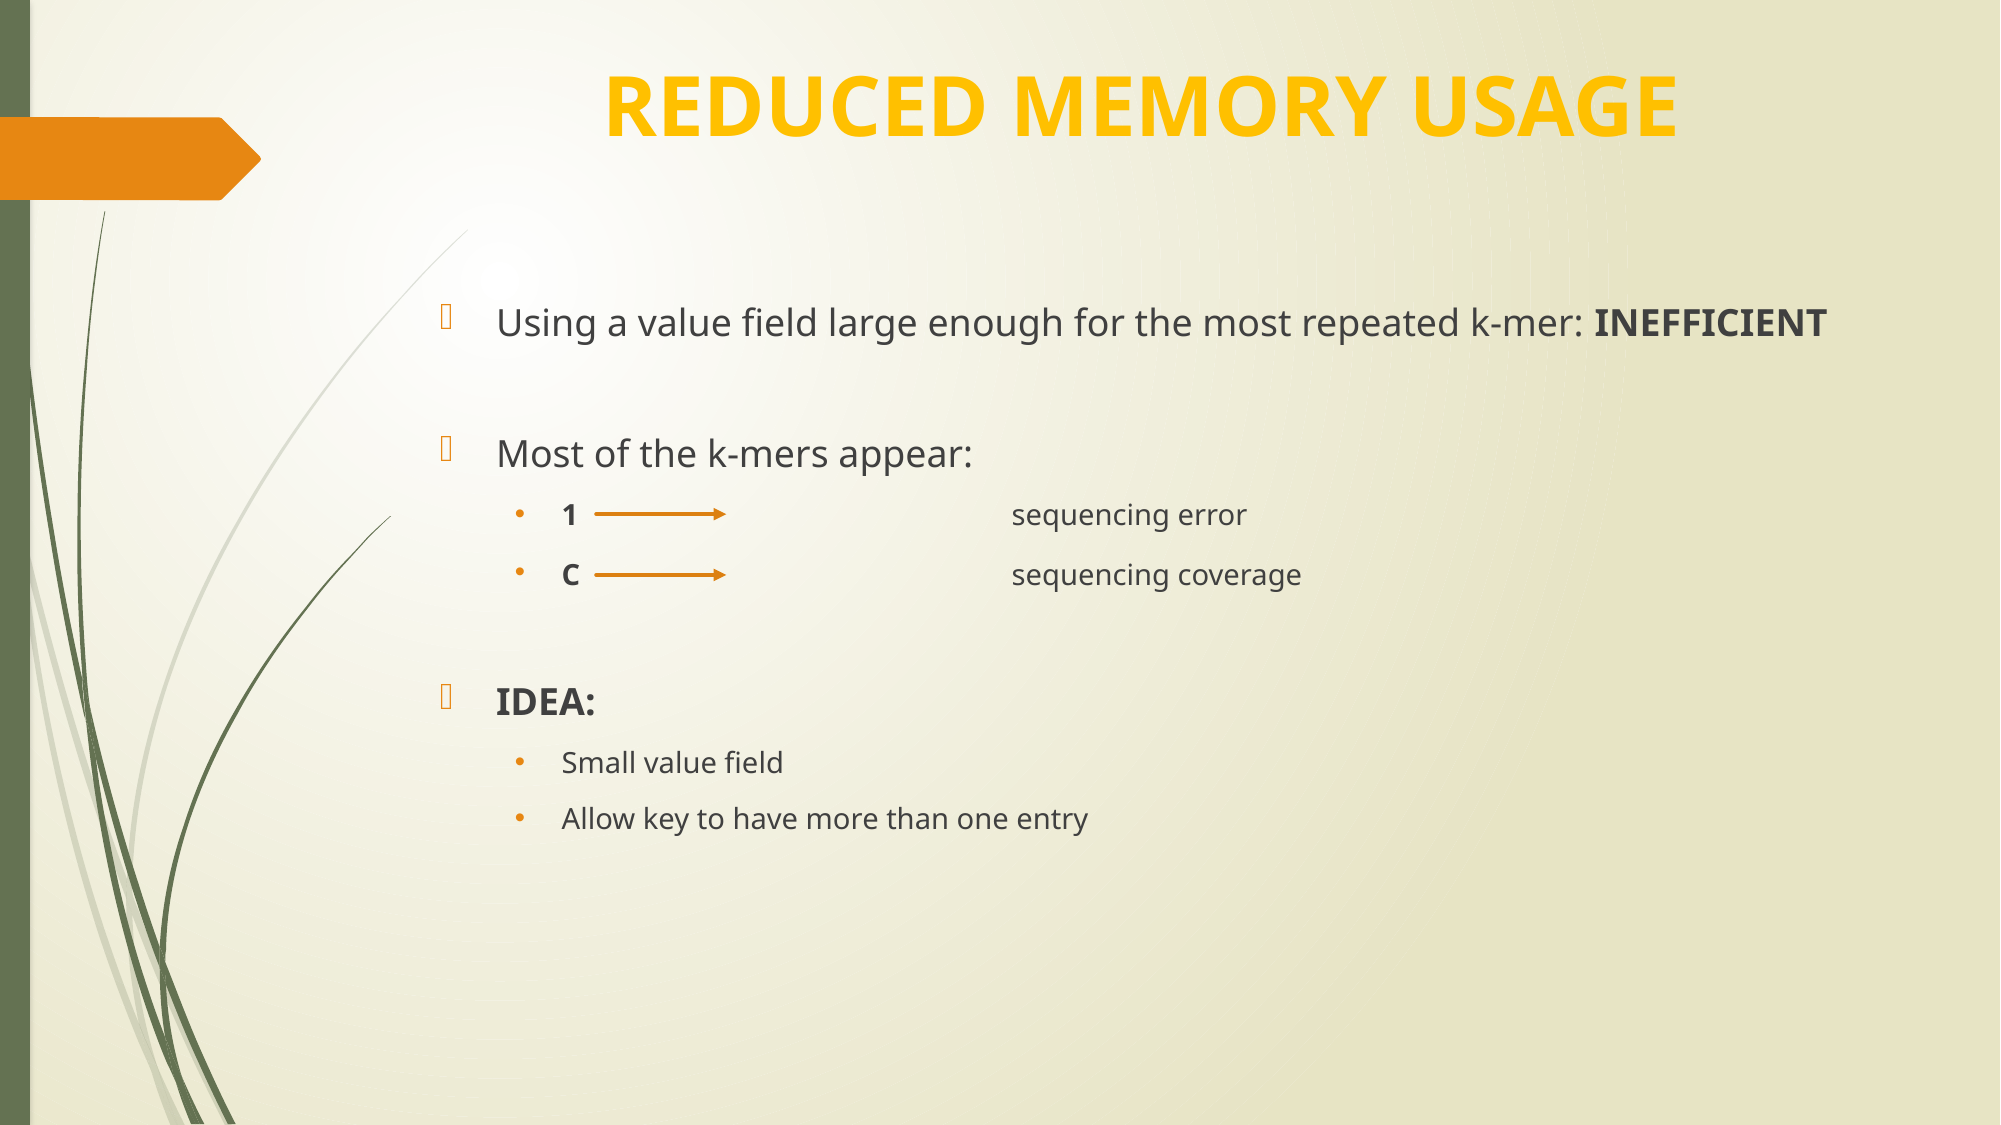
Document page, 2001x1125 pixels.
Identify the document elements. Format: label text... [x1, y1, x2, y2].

list Using a value field large enough for the most repeated k-mer: INEFFICIENT Most of the k-mers appear: 1 sequencing error C sequencing coverage IDEA: Small value field Allow key to have more than one entry [424, 225, 1888, 970]
title REDUCED MEMORY USAGE [410, 45, 1873, 256]
